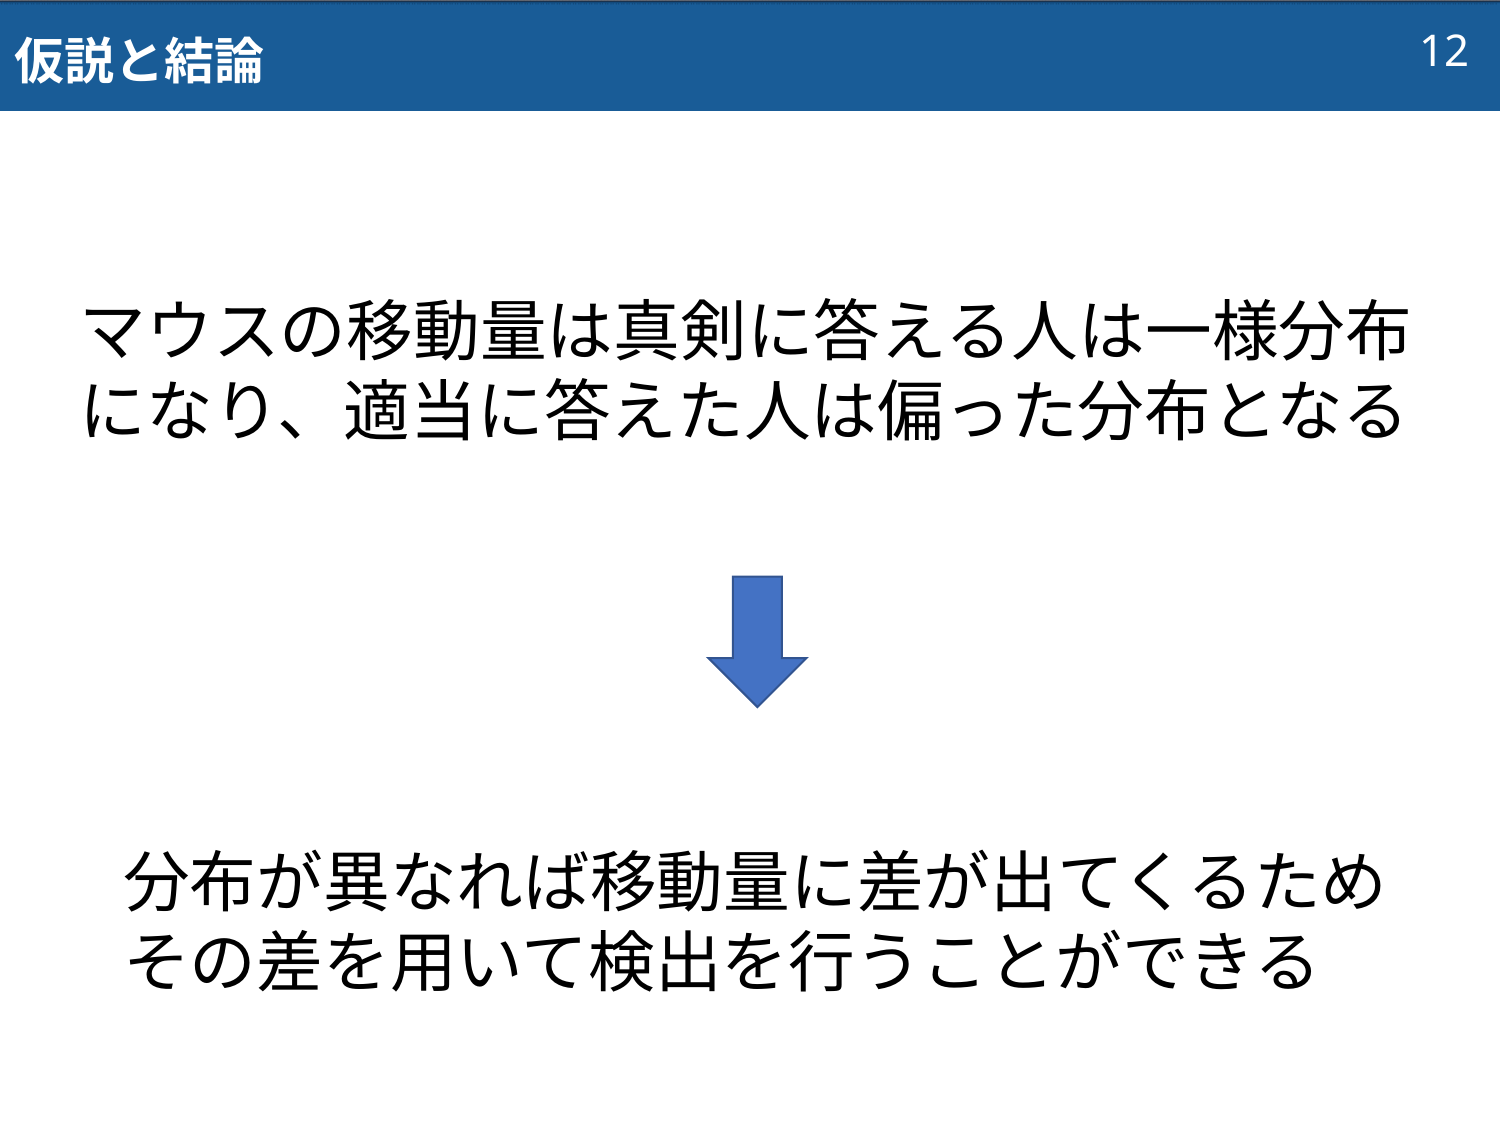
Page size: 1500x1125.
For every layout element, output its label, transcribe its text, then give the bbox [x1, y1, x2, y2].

text_box 仮説と結論 [0, 22, 1222, 98]
text_box 分布が異なれば移動量に差が出てくるためその差を用いて検出を行うことができる [108, 832, 1407, 1008]
text_box [705, 575, 809, 709]
text_box マウスの移動量は真剣に答える人は一様分布になり、適当に答えた人は偏った分布となる [65, 281, 1450, 457]
slide_number 12 [1222, 22, 1485, 83]
picture [0, 0, 1500, 111]
